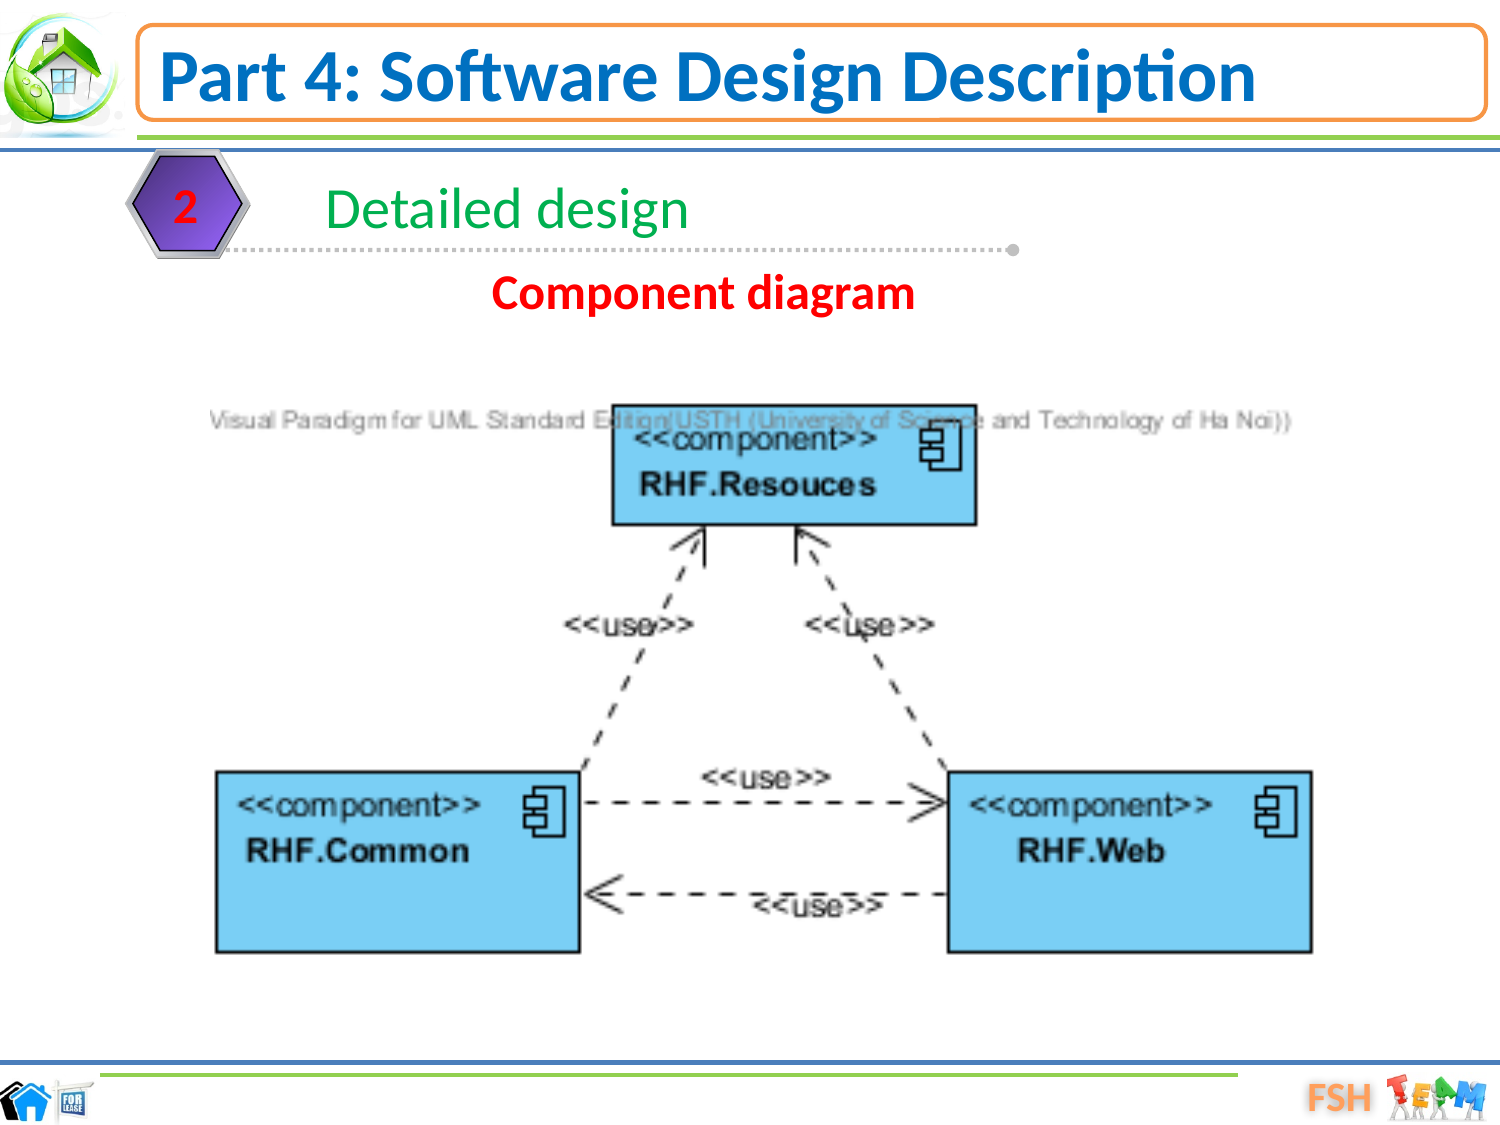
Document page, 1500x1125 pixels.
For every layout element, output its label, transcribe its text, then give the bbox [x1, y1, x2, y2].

text_box [1274, 22, 1489, 122]
picture [210, 399, 1326, 967]
text_box FSH [1292, 1071, 1383, 1125]
picture [0, 1074, 101, 1125]
text_box Component diagram [477, 268, 932, 328]
picture [0, 11, 126, 138]
picture [1387, 1072, 1487, 1123]
text_box Part 4: Software Design Description [144, 18, 1274, 124]
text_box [125, 149, 1014, 260]
text_box [135, 25, 144, 120]
